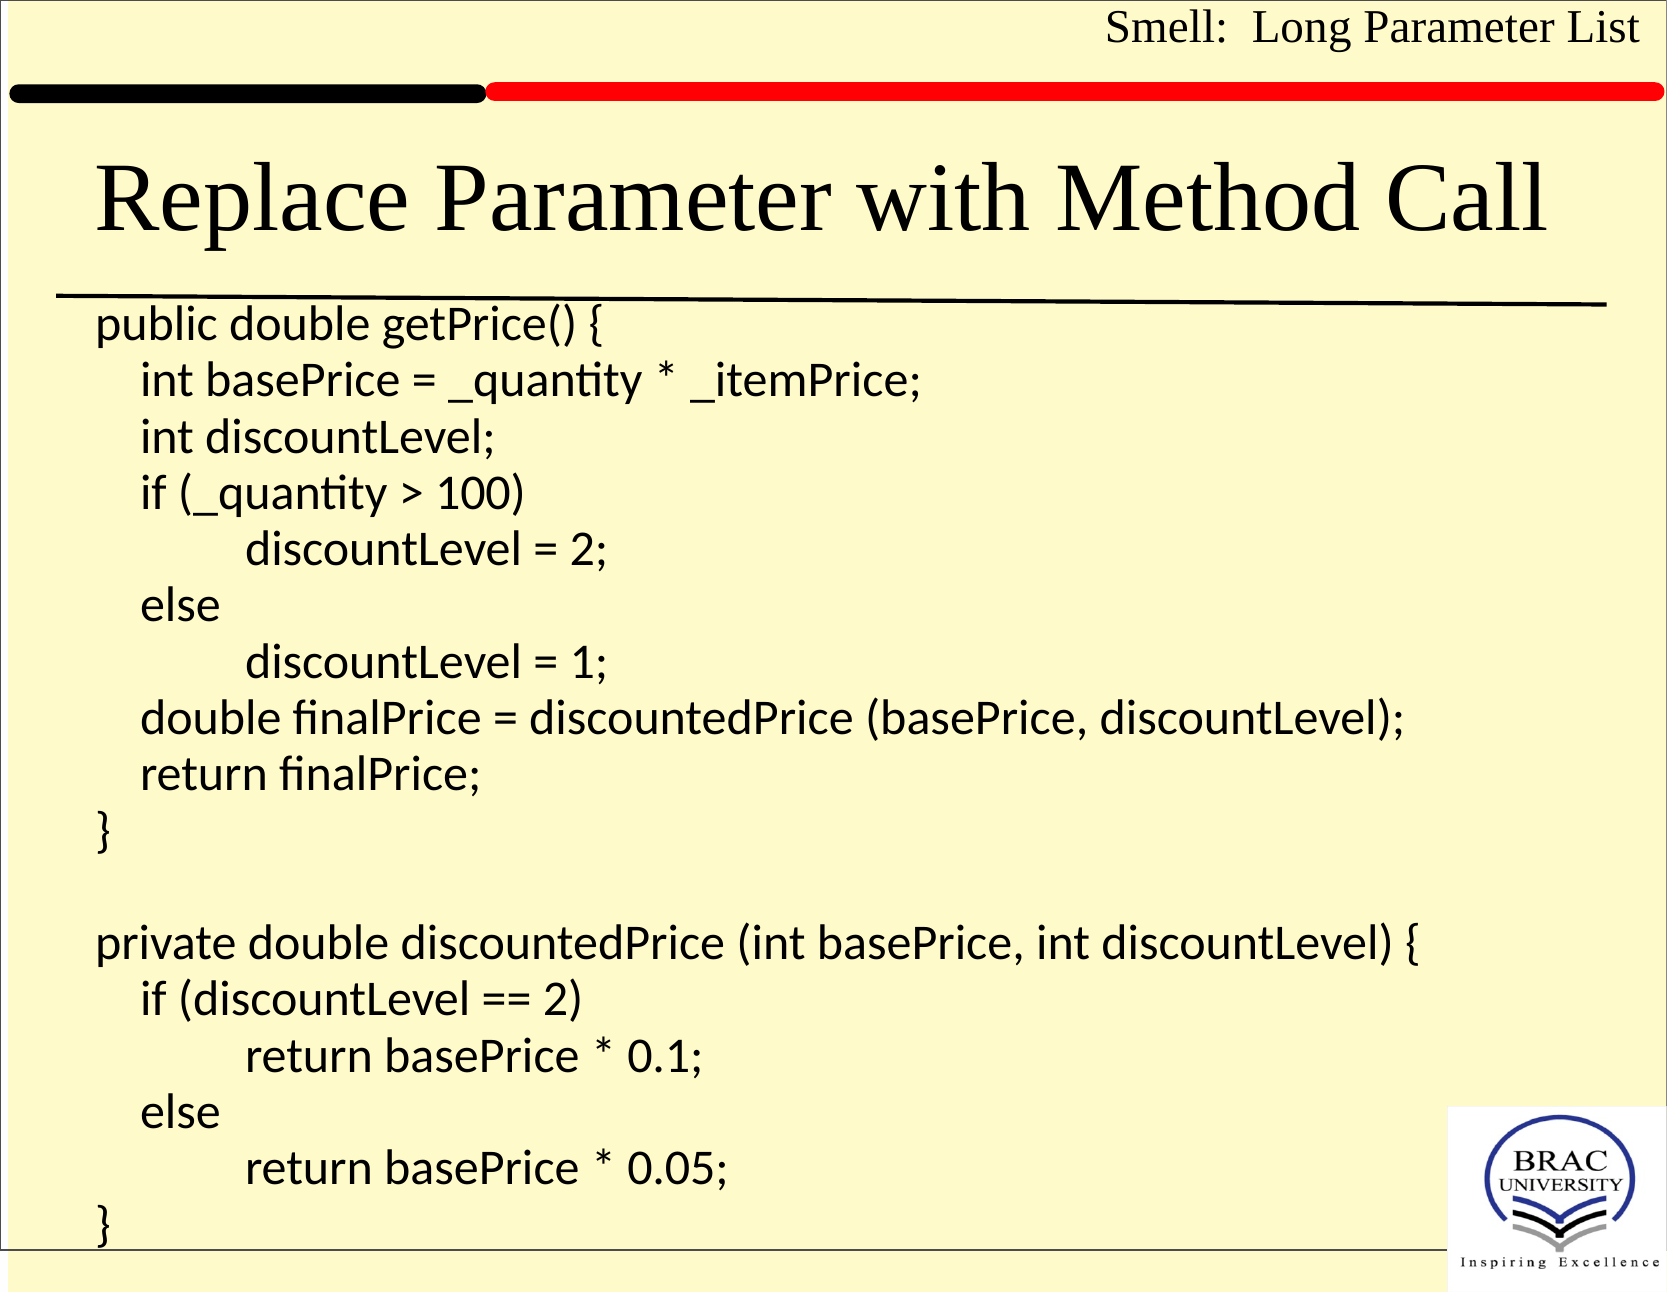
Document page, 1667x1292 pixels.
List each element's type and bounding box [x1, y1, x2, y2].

picture [1447, 1106, 1667, 1292]
text_box [0, 0, 1667, 1292]
